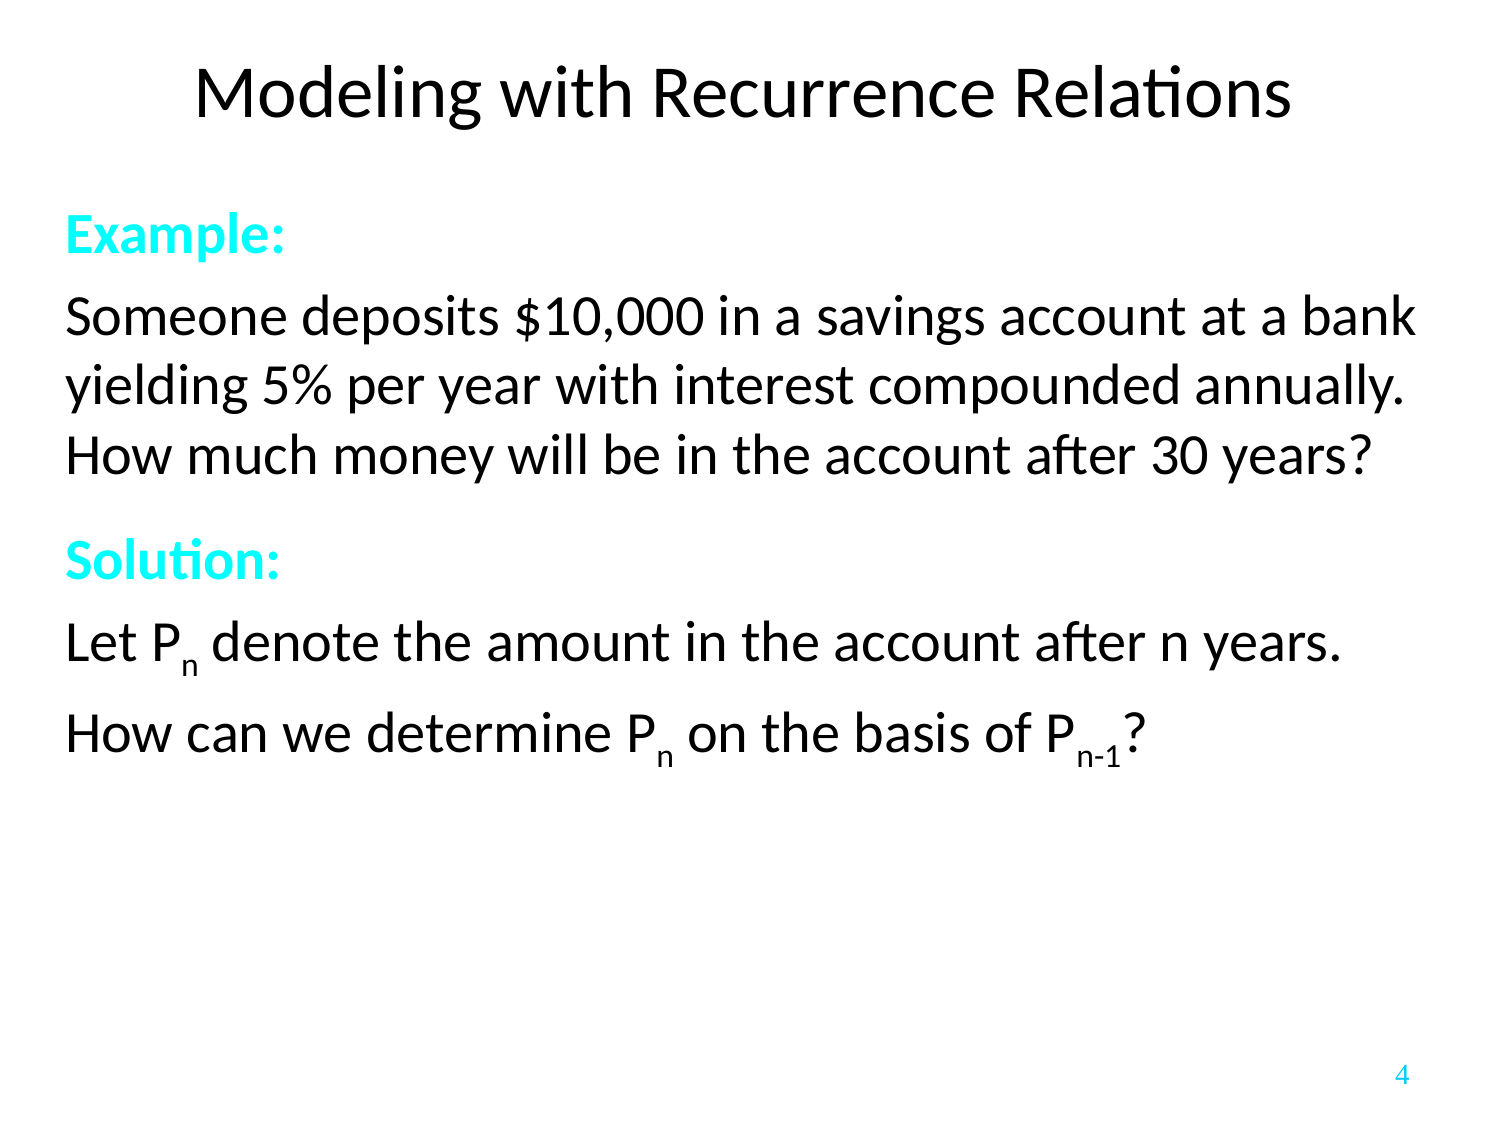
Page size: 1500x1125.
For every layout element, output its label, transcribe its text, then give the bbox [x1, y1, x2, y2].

slide_number 4 [1074, 1042, 1425, 1103]
title Modeling with Recurrence Relations [75, 0, 1413, 175]
list Example: Someone deposits $10,000 in a savings account at a bank yielding 5% per year with interest compounded annually. How much money will be in the account after 30 years? Solution: Let Pn denote the amount in the account after n years. How can we determine Pn on the basis of Pn-1? [50, 187, 1450, 1013]
